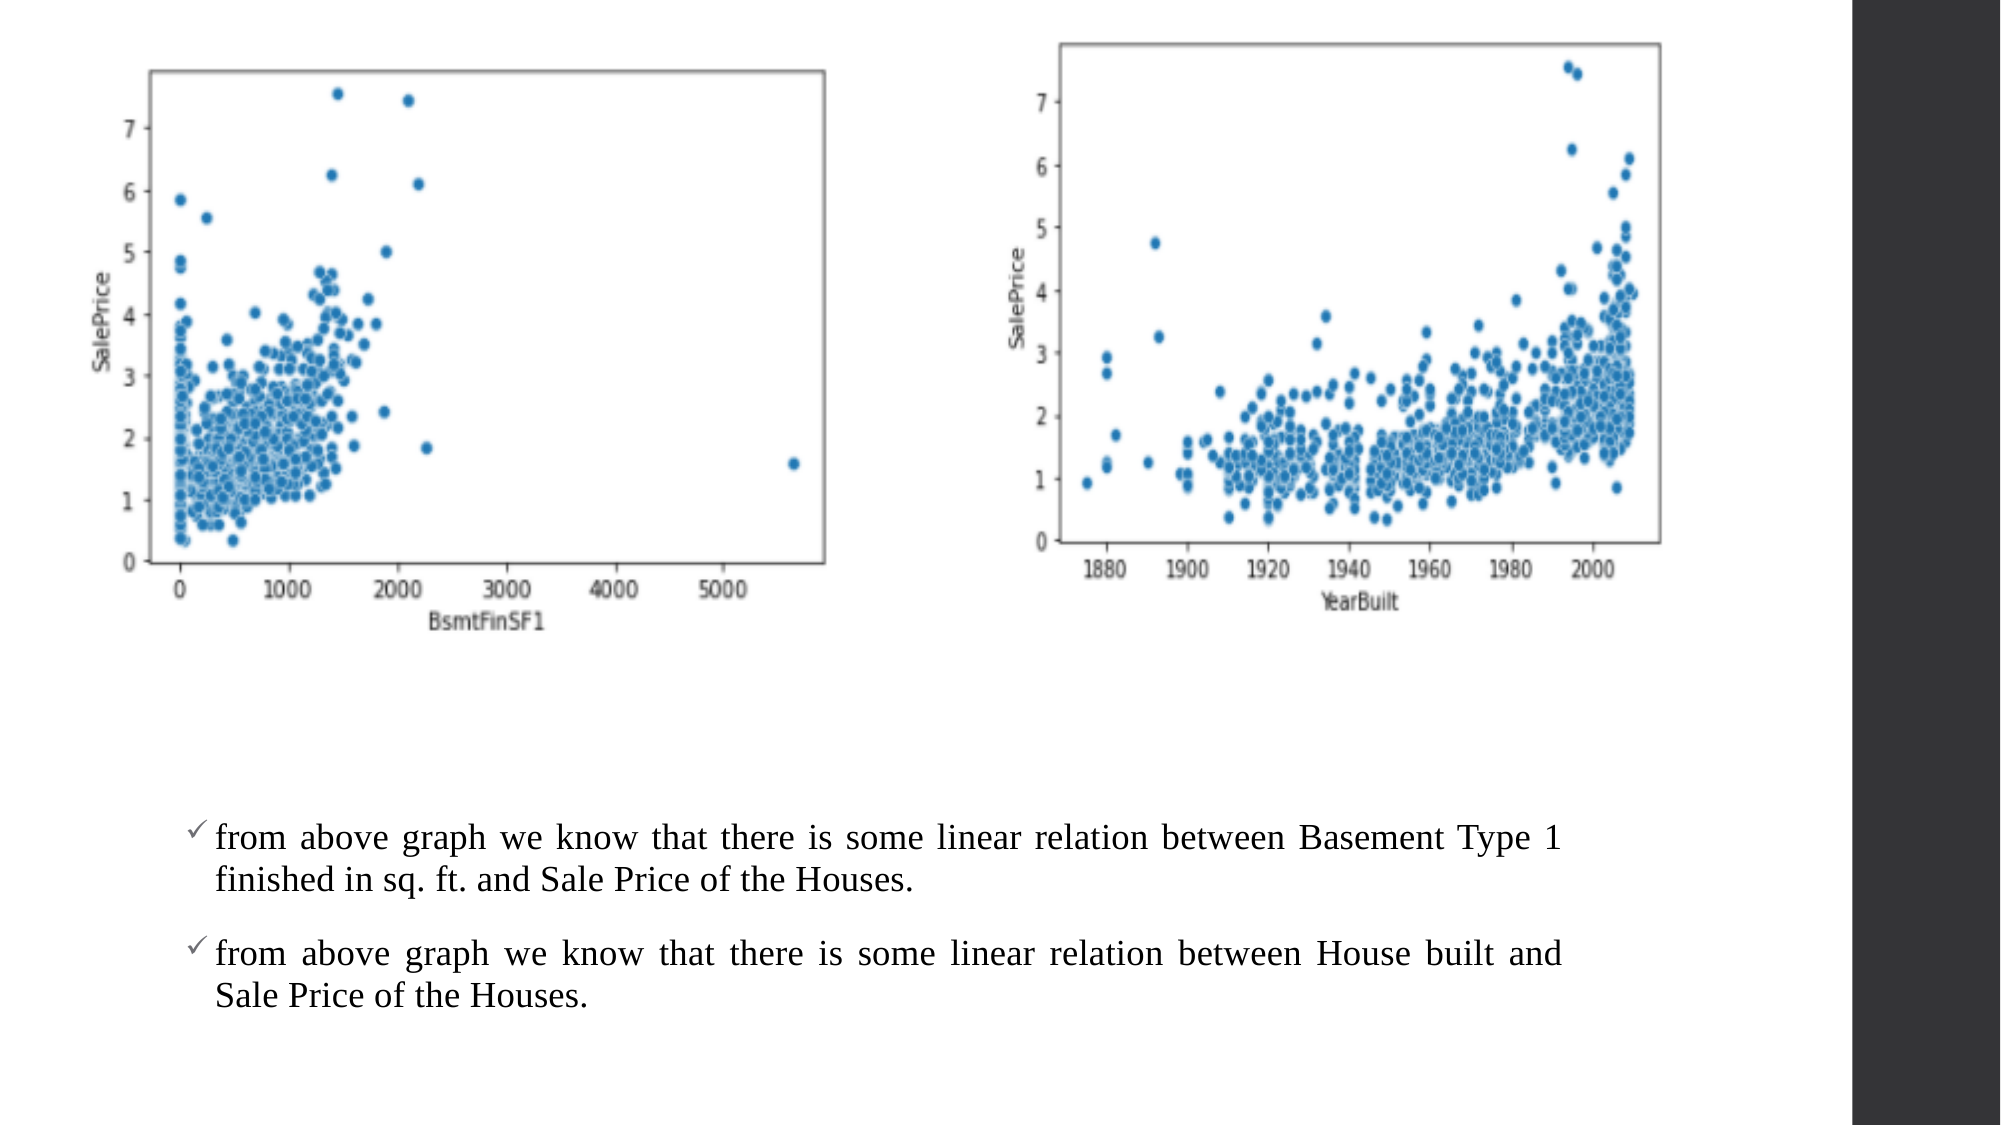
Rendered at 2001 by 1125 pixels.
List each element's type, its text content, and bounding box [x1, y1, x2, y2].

picture [86, 39, 876, 646]
picture [1002, 33, 1710, 652]
list from above graph we know that there is some linear relation between Basement Type 1 finished in sq. ft. and Sale Price of the Houses. from above graph we know that there is some linear relation between House built and Sale Price of the Houses. [170, 808, 1581, 1025]
